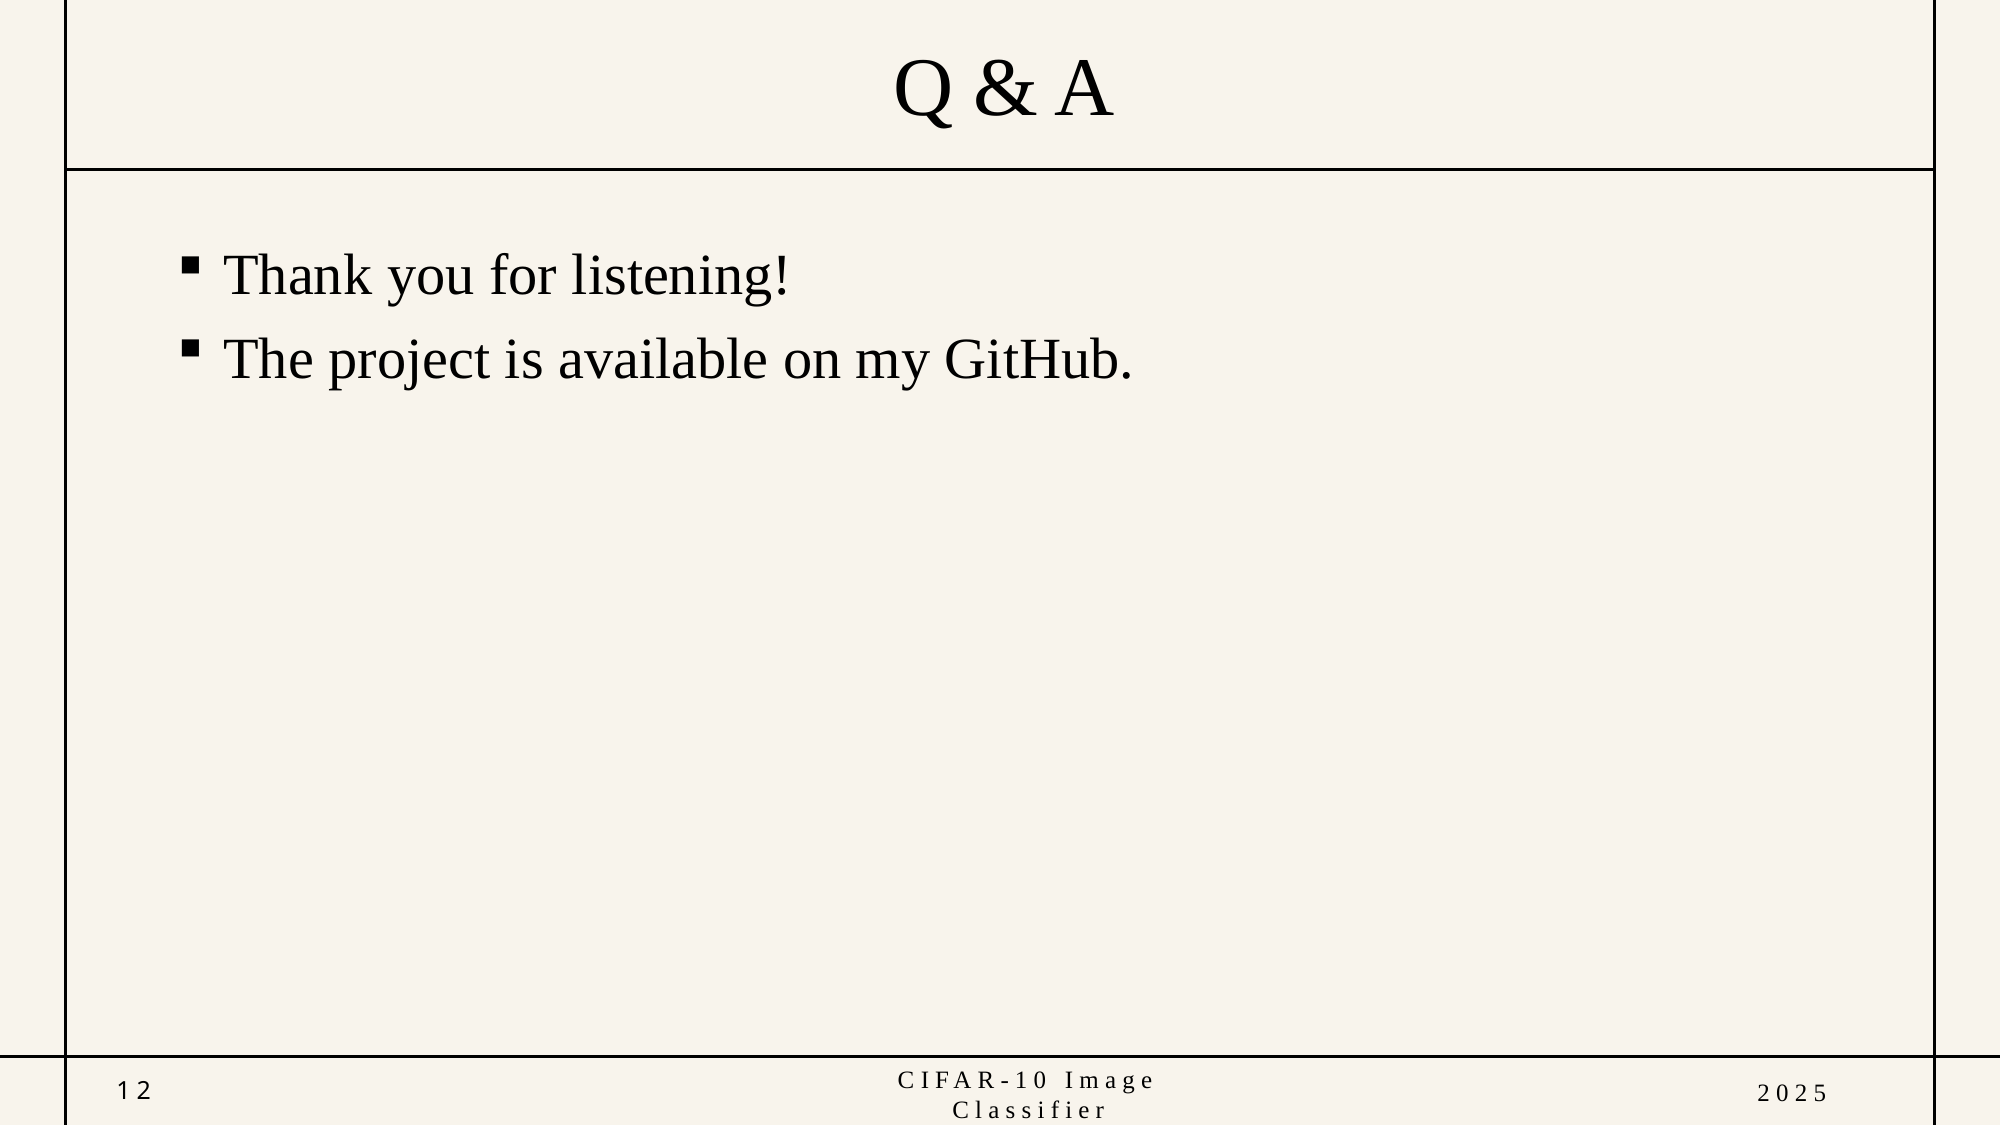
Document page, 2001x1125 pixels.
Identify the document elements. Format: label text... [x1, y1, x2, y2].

list Thank you for listening! The project is available on my GitHub. [161, 236, 1850, 986]
title Q & A [334, 8, 1674, 168]
footer CIFAR-10 Image Classifier [817, 1071, 1240, 1116]
slide_number 2025 [1742, 1069, 1899, 1115]
slide_number 12 [101, 1069, 258, 1115]
